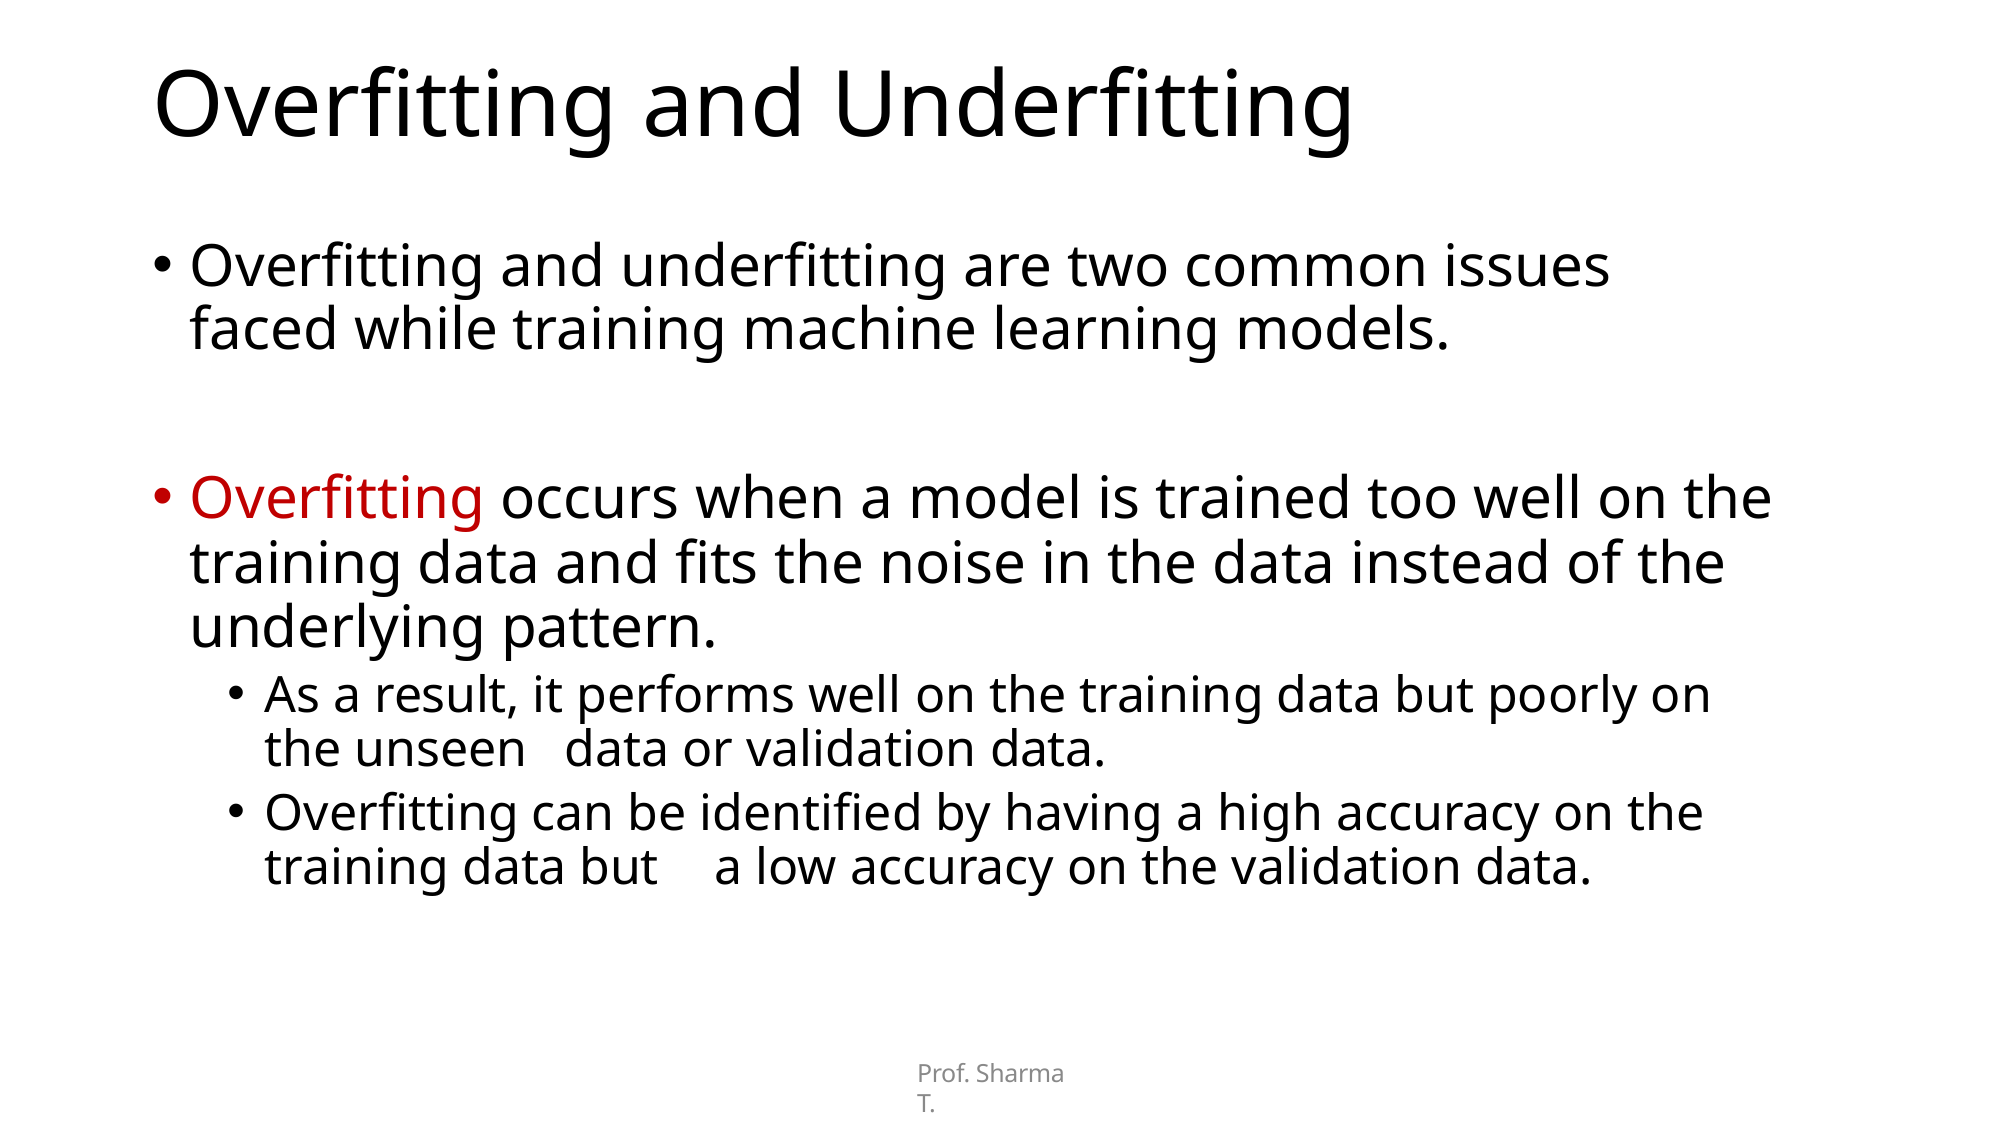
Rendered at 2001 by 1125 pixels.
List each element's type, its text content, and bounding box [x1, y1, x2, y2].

slide_number Prof. Sharma T. [915, 1057, 1086, 1125]
text_box Overfitting and underfitting are two common issues faced while training machine learning models. Overfitting occurs when a model is trained too well on the training data and fits the noise in the data instead of the underlying pattern. As a result, it performs well on the training data but poorly on the unseen data or validation data. Overfitting can be identified by having a high accuracy on the training data but a low accuracy on the validation data. [150, 225, 1839, 895]
title Overfitting and Underfitting [150, 43, 1731, 225]
